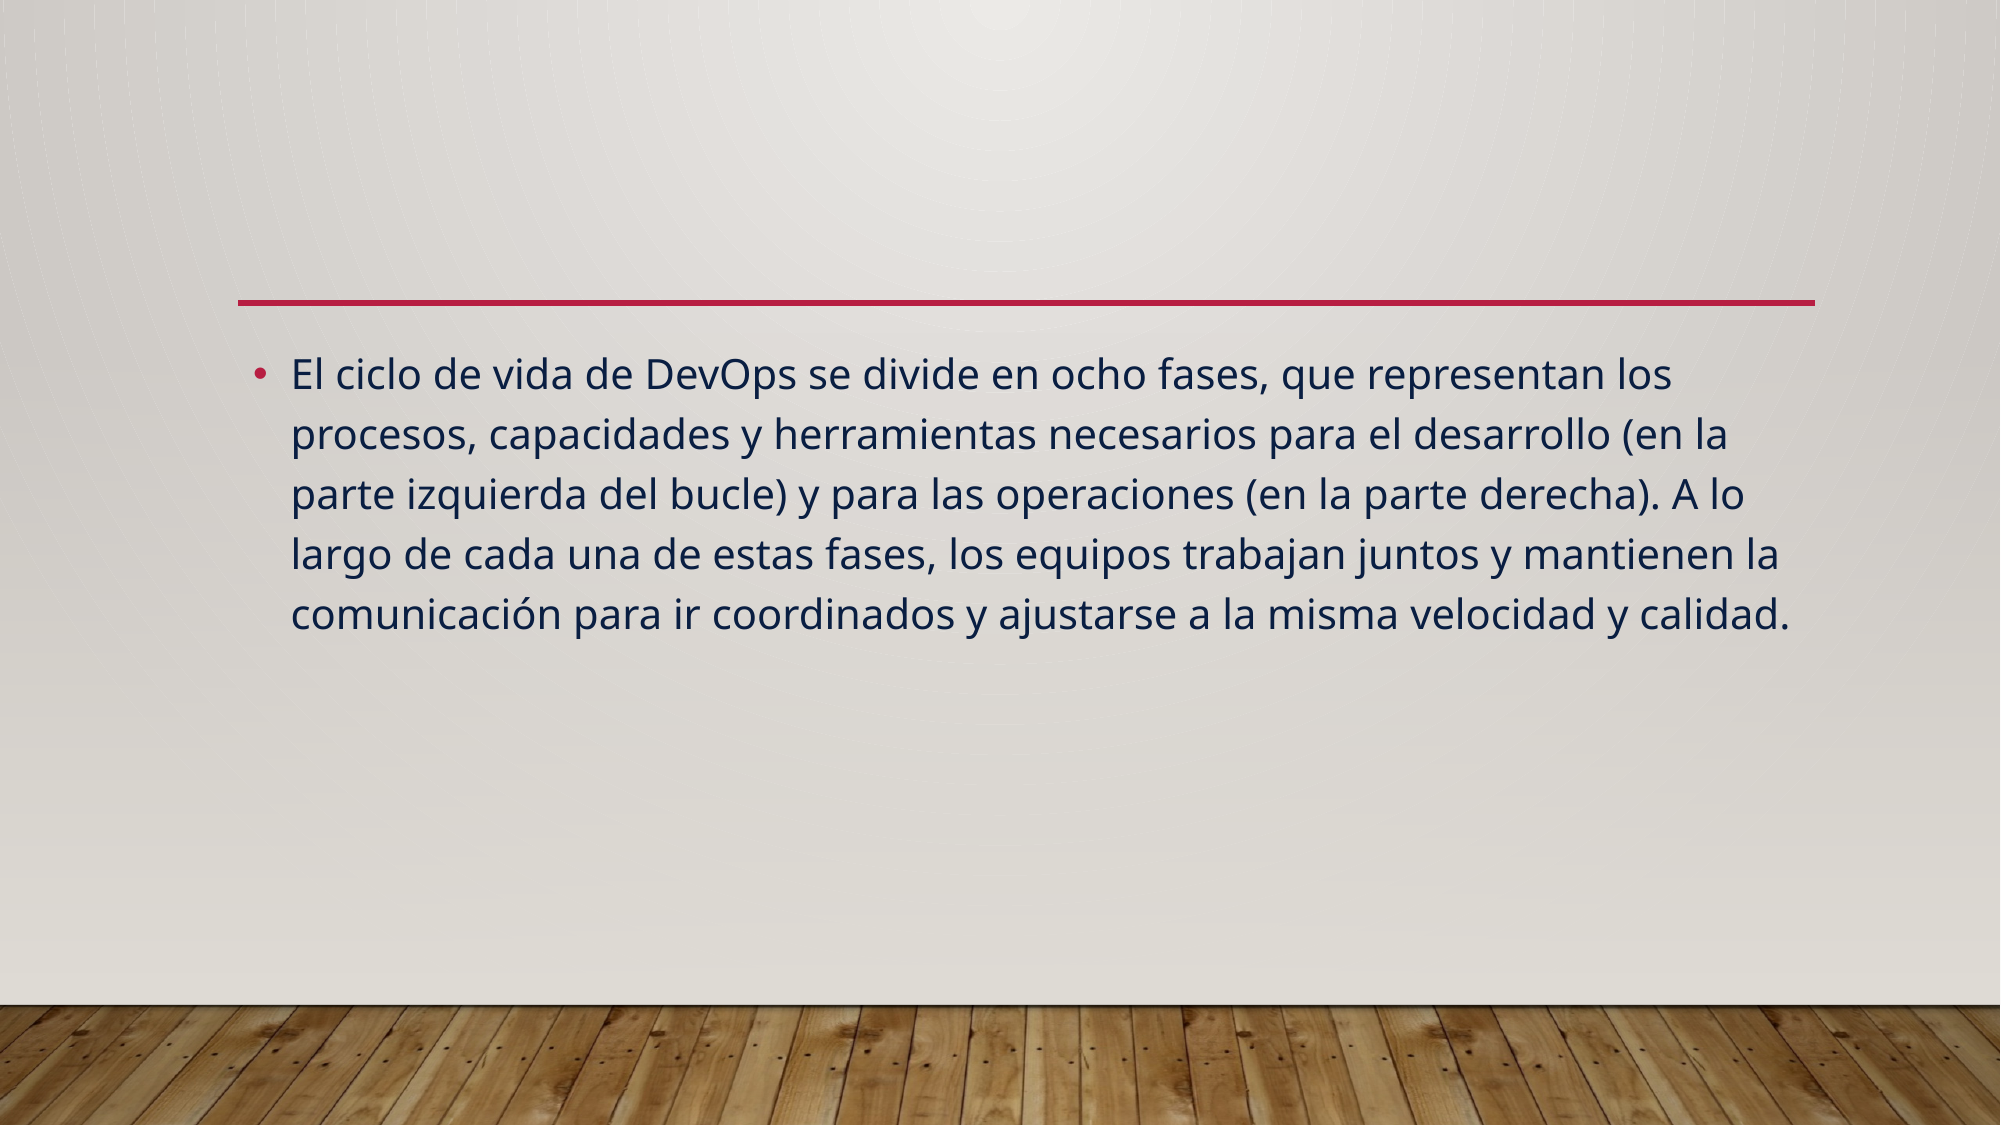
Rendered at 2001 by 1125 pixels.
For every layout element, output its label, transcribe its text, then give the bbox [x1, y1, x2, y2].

list El ciclo de vida de DevOps se divide en ocho fases, que representan los procesos, capacidades y herramientas necesarios para el desarrollo (en la parte izquierda del bucle) y para las operaciones (en la parte derecha). A lo largo de cada una de estas fases, los equipos trabajan juntos y mantienen la comunicación para ir coordinados y ajustarse a la misma velocidad y calidad. [238, 330, 1814, 897]
picture [0, 1005, 2000, 1125]
